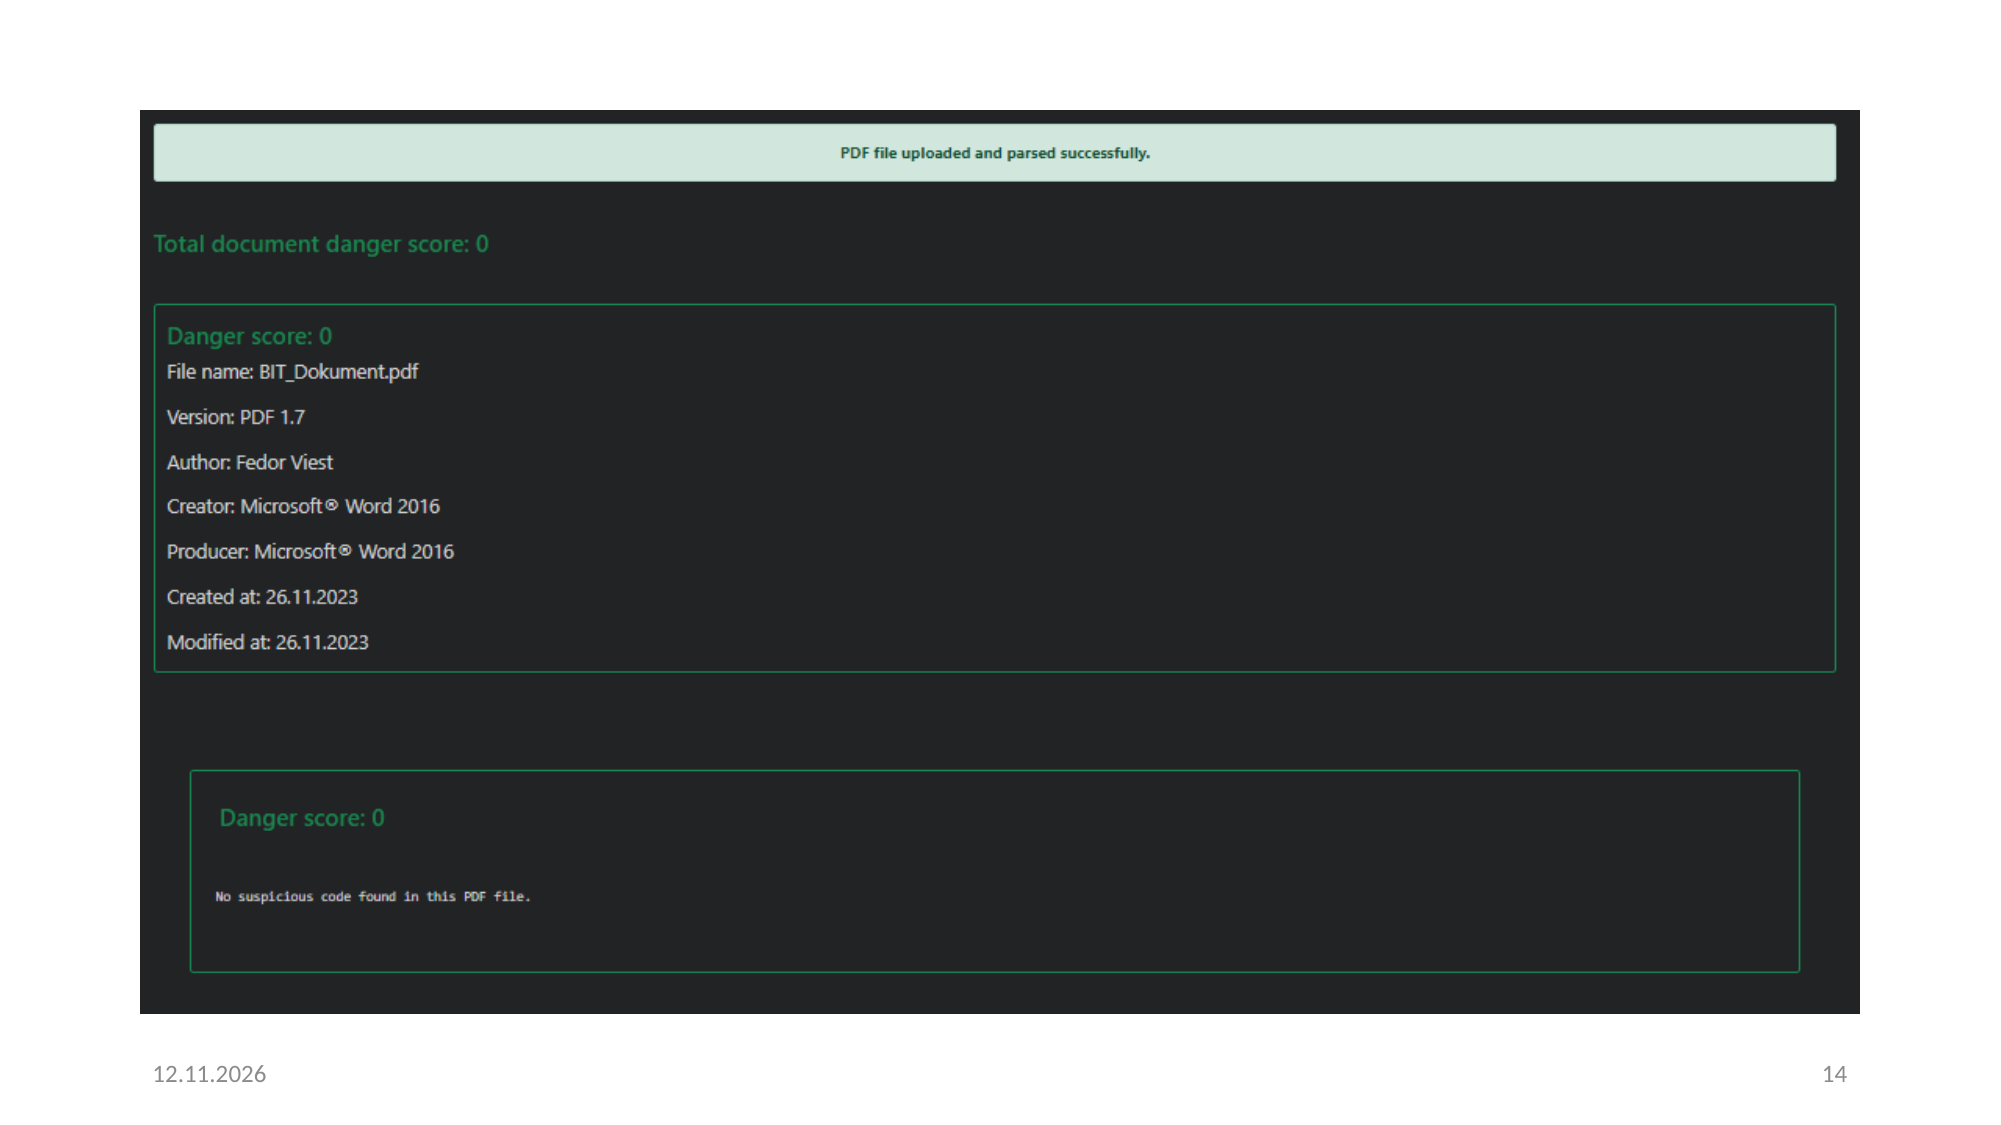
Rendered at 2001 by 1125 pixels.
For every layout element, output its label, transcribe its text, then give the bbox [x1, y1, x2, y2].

slide_number 14 [1412, 1042, 1863, 1103]
slide_number 26. 11. 2023 [137, 1042, 588, 1103]
picture [140, 110, 1860, 1015]
